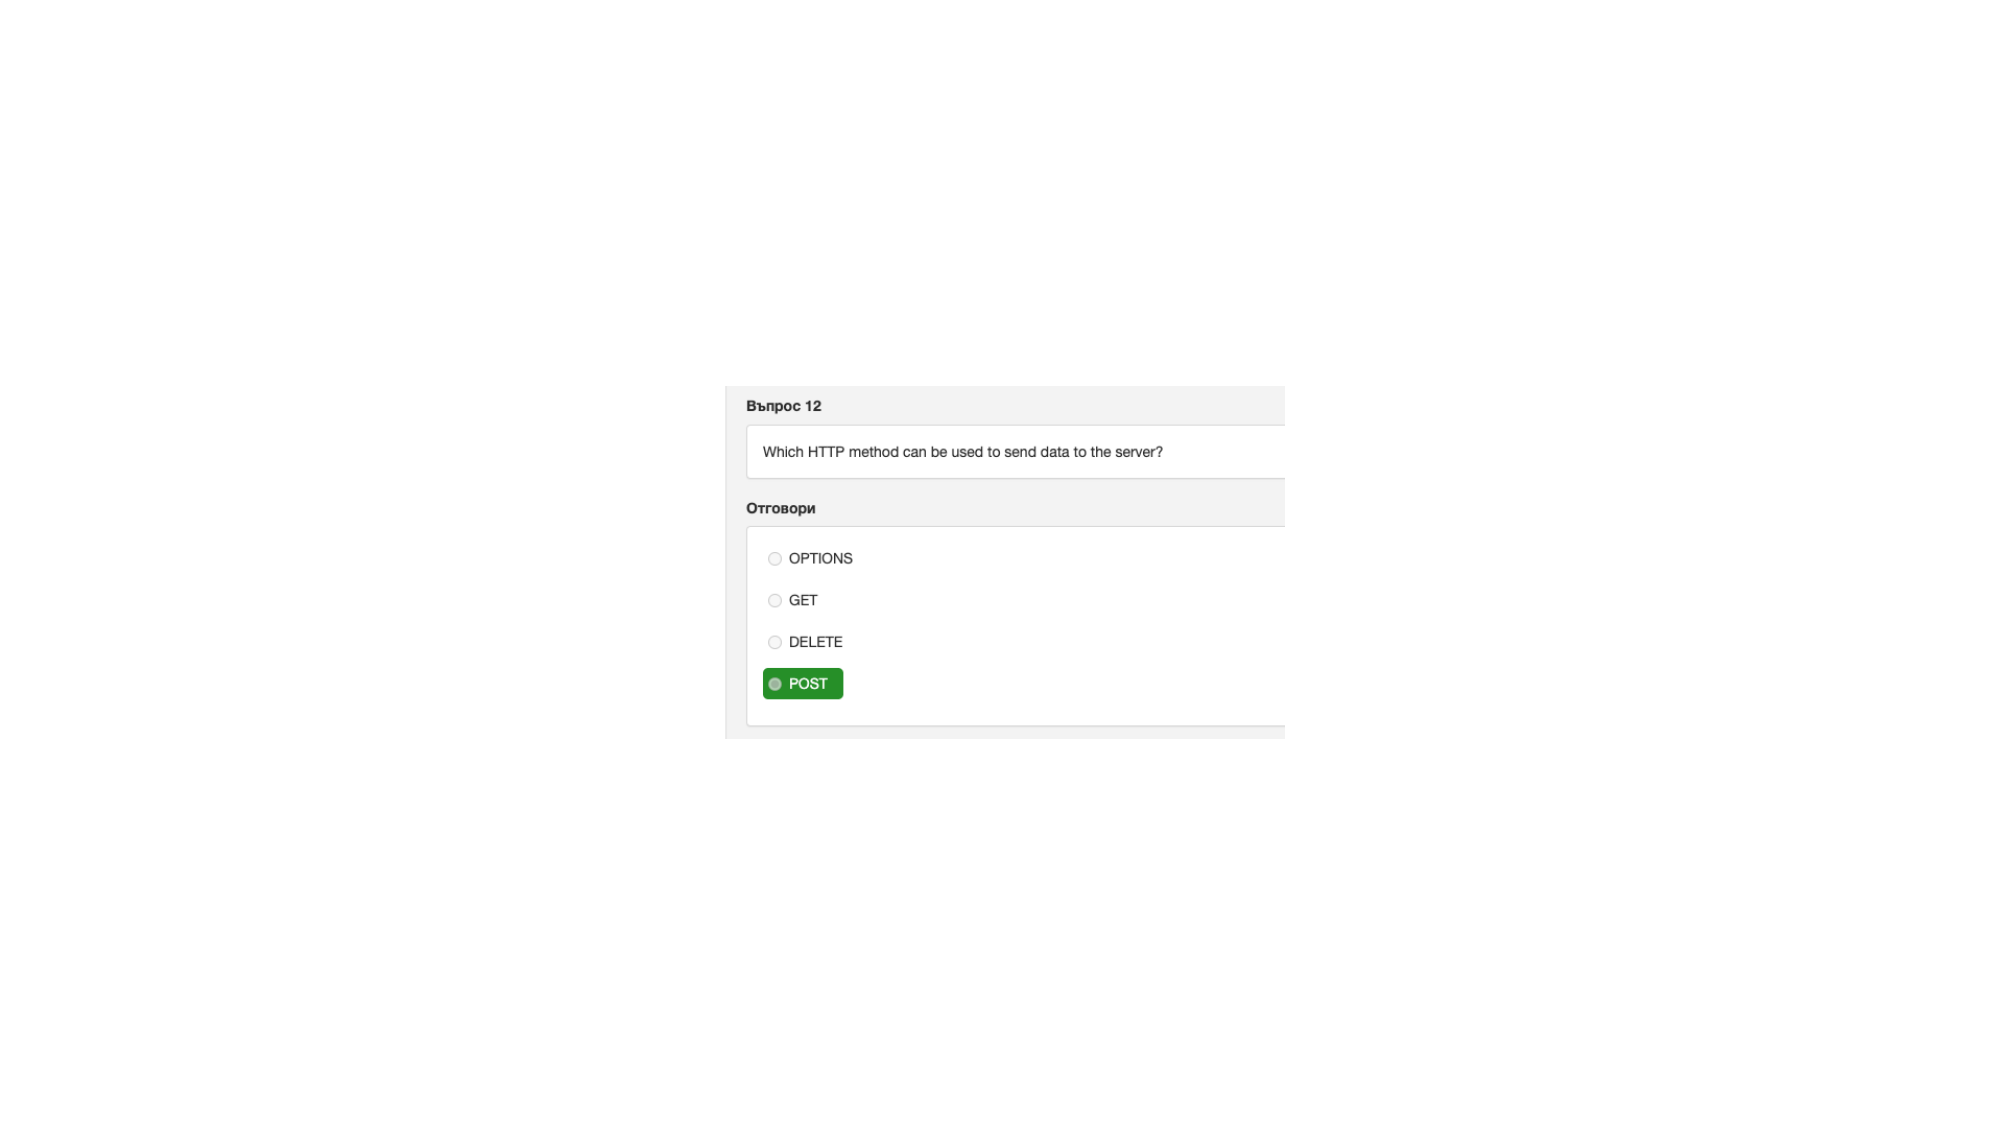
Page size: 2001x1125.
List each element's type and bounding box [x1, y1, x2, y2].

picture [715, 386, 1285, 739]
